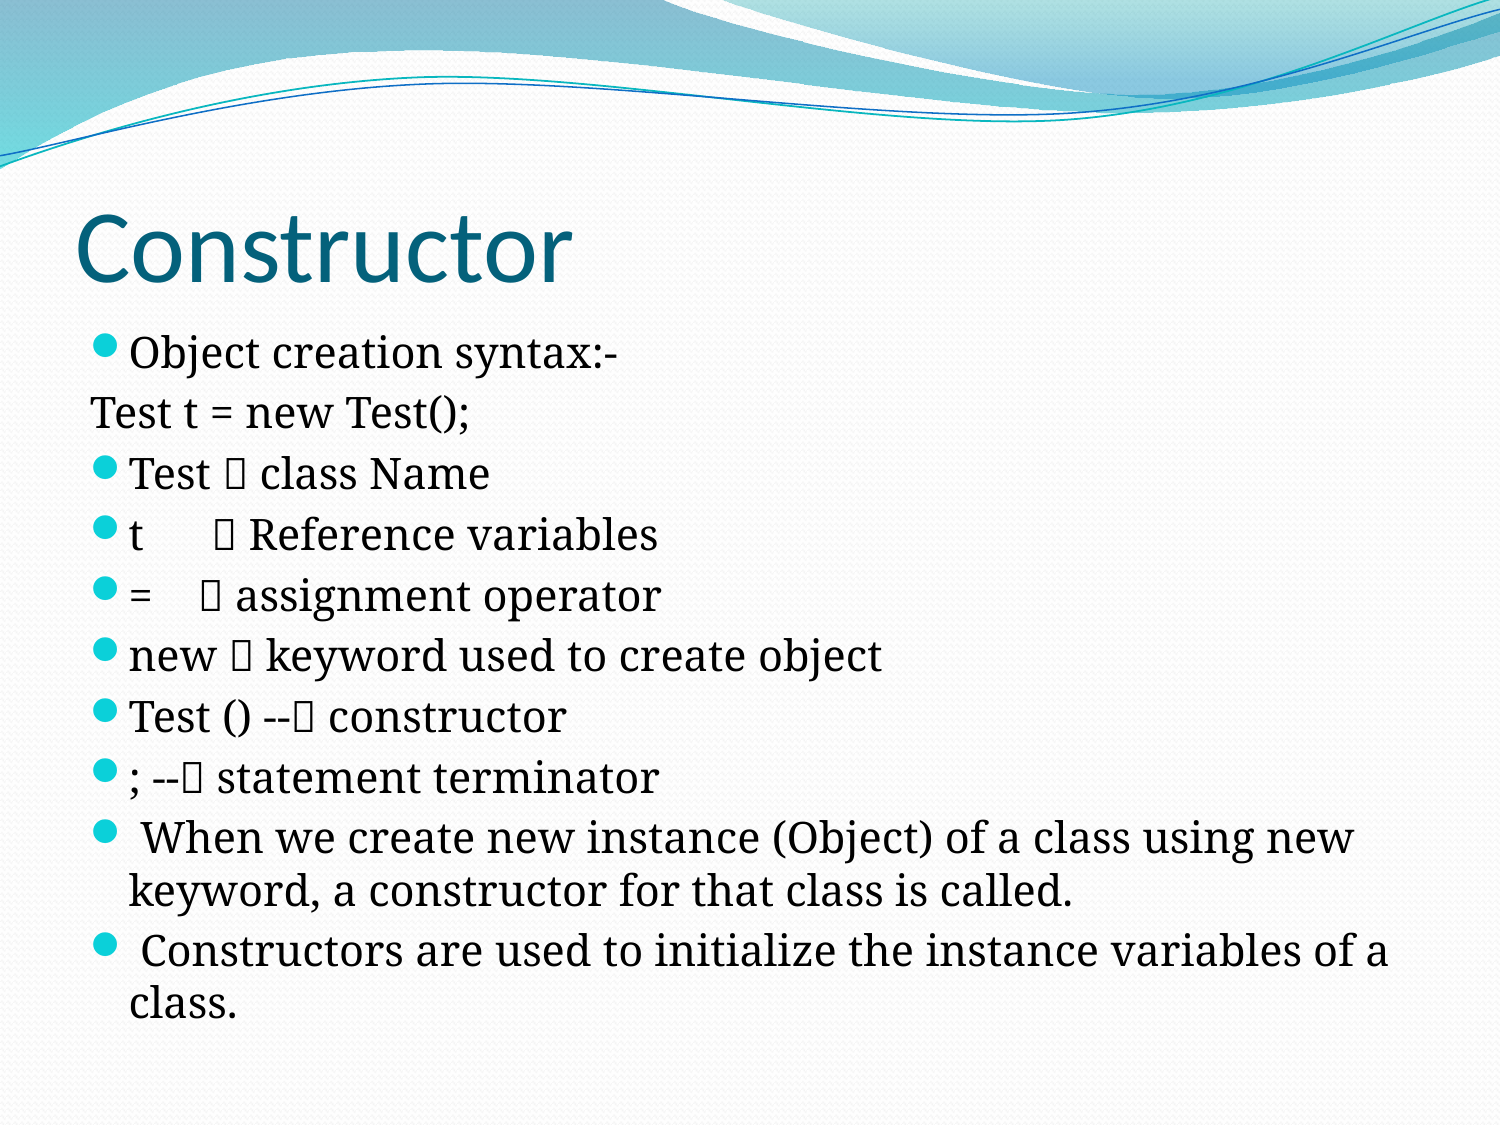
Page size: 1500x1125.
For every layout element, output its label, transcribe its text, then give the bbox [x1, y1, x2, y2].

title Constructor [75, 115, 1425, 303]
list Object creation syntax:- Test t = new Test(); Test  class Name t  Reference variables =  assignment operator new  keyword used to create object Test () -- constructor ; -- statement terminator When we create new instance (Object) of a class using new keyword, a constructor for that class is called. Constructors are used to initialize the instance variables of a class. [75, 317, 1425, 1038]
